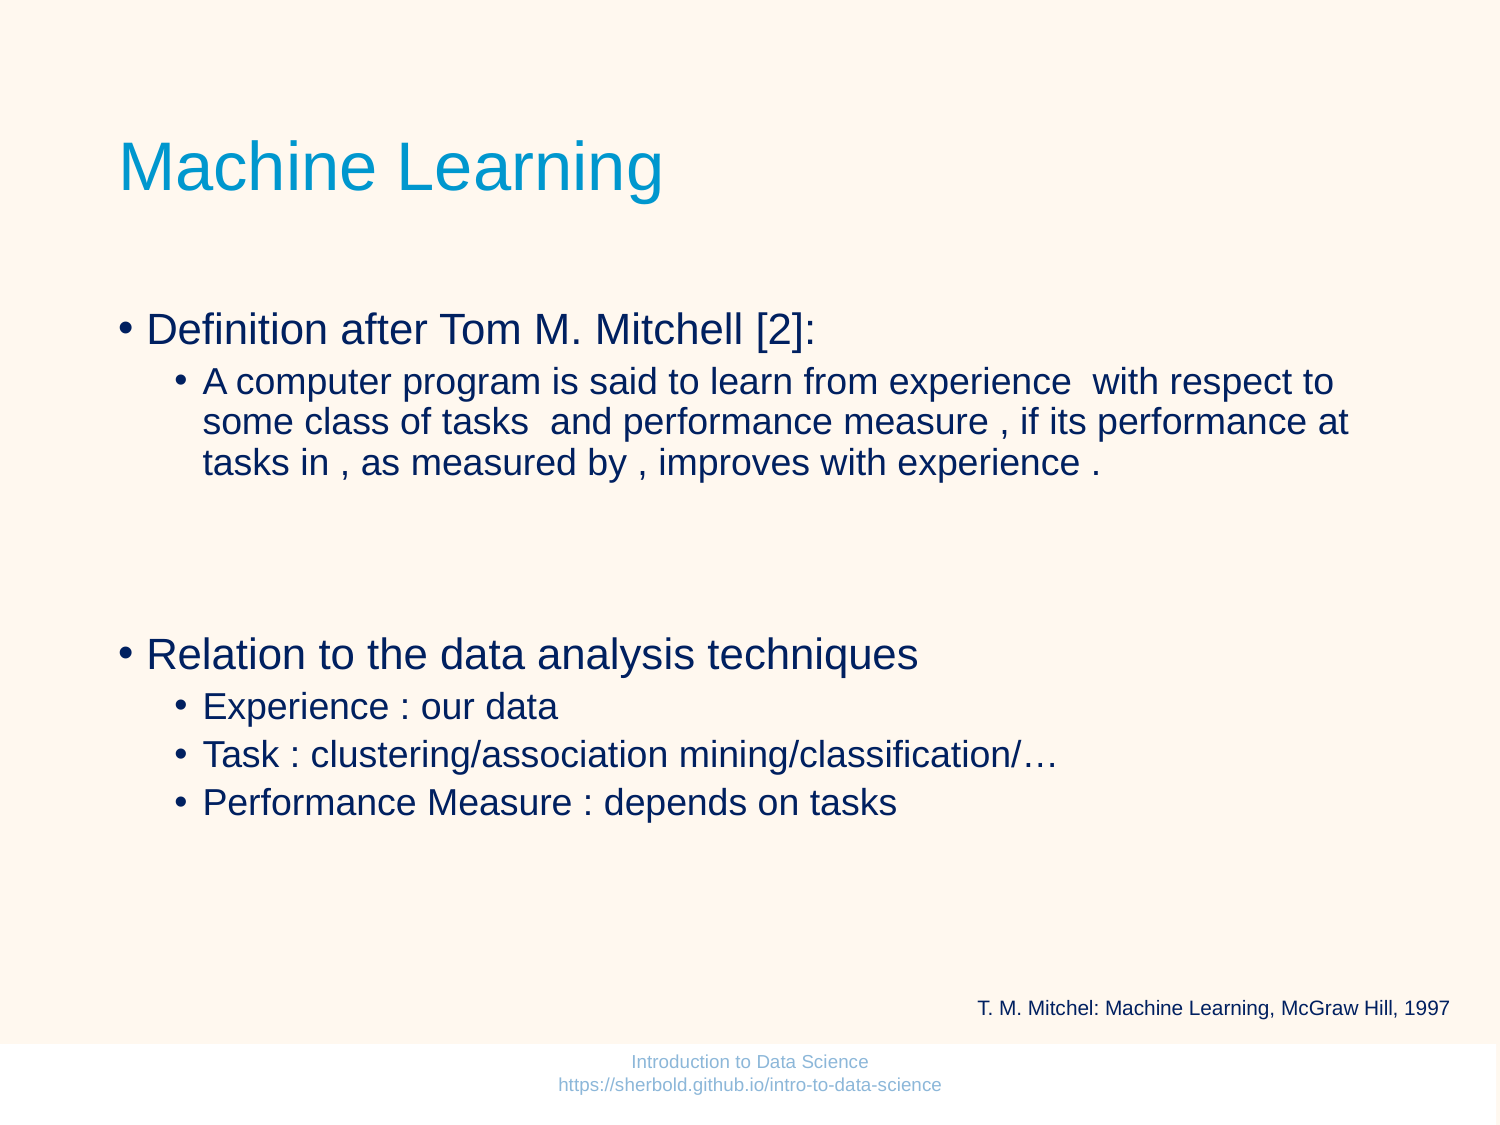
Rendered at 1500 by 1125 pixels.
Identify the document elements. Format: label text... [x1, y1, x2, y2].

title Machine Learning [103, 59, 1397, 278]
footer Introduction to Data Science https://sherbold.github.io/intro-to-data-science [496, 1042, 1004, 1103]
text_box T. M. Mitchel: Machine Learning, McGraw Hill, 1997 [962, 987, 1471, 1028]
